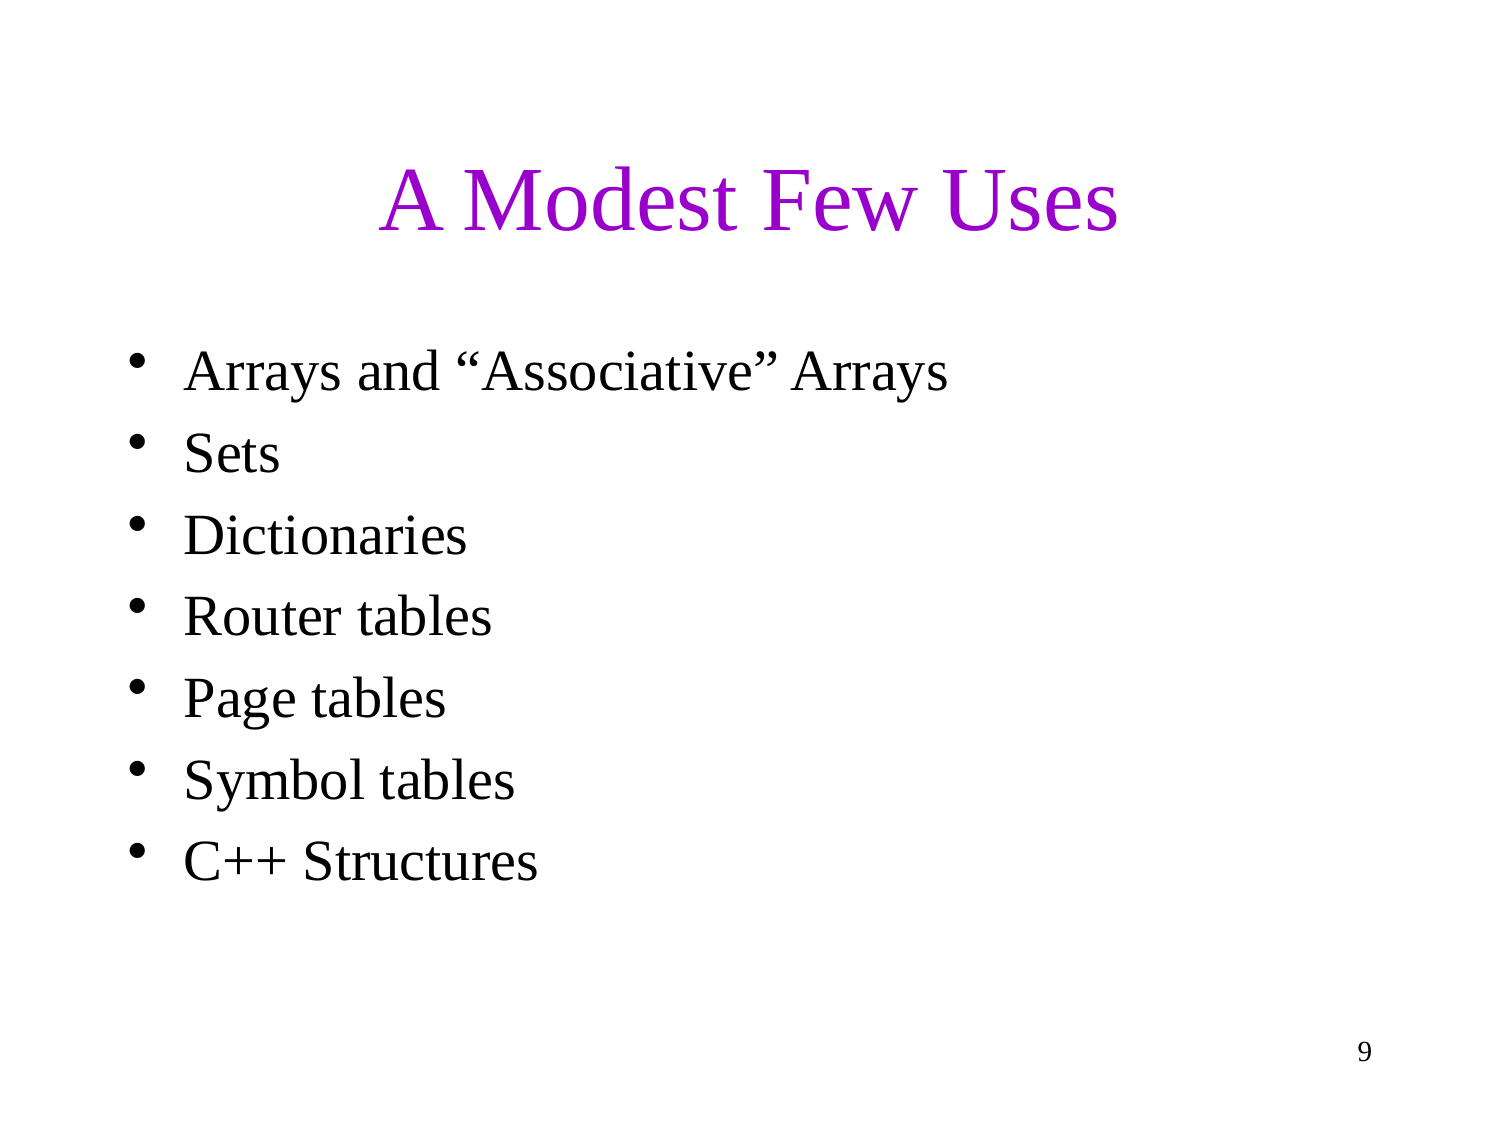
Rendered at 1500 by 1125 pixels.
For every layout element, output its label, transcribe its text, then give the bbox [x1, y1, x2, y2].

slide_number 9 [1074, 1024, 1388, 1101]
list Arrays and “Associative” Arrays Sets Dictionaries Router tables Page tables Symbol tables C++ Structures [112, 324, 1388, 1000]
title A Modest Few Uses [112, 99, 1388, 288]
